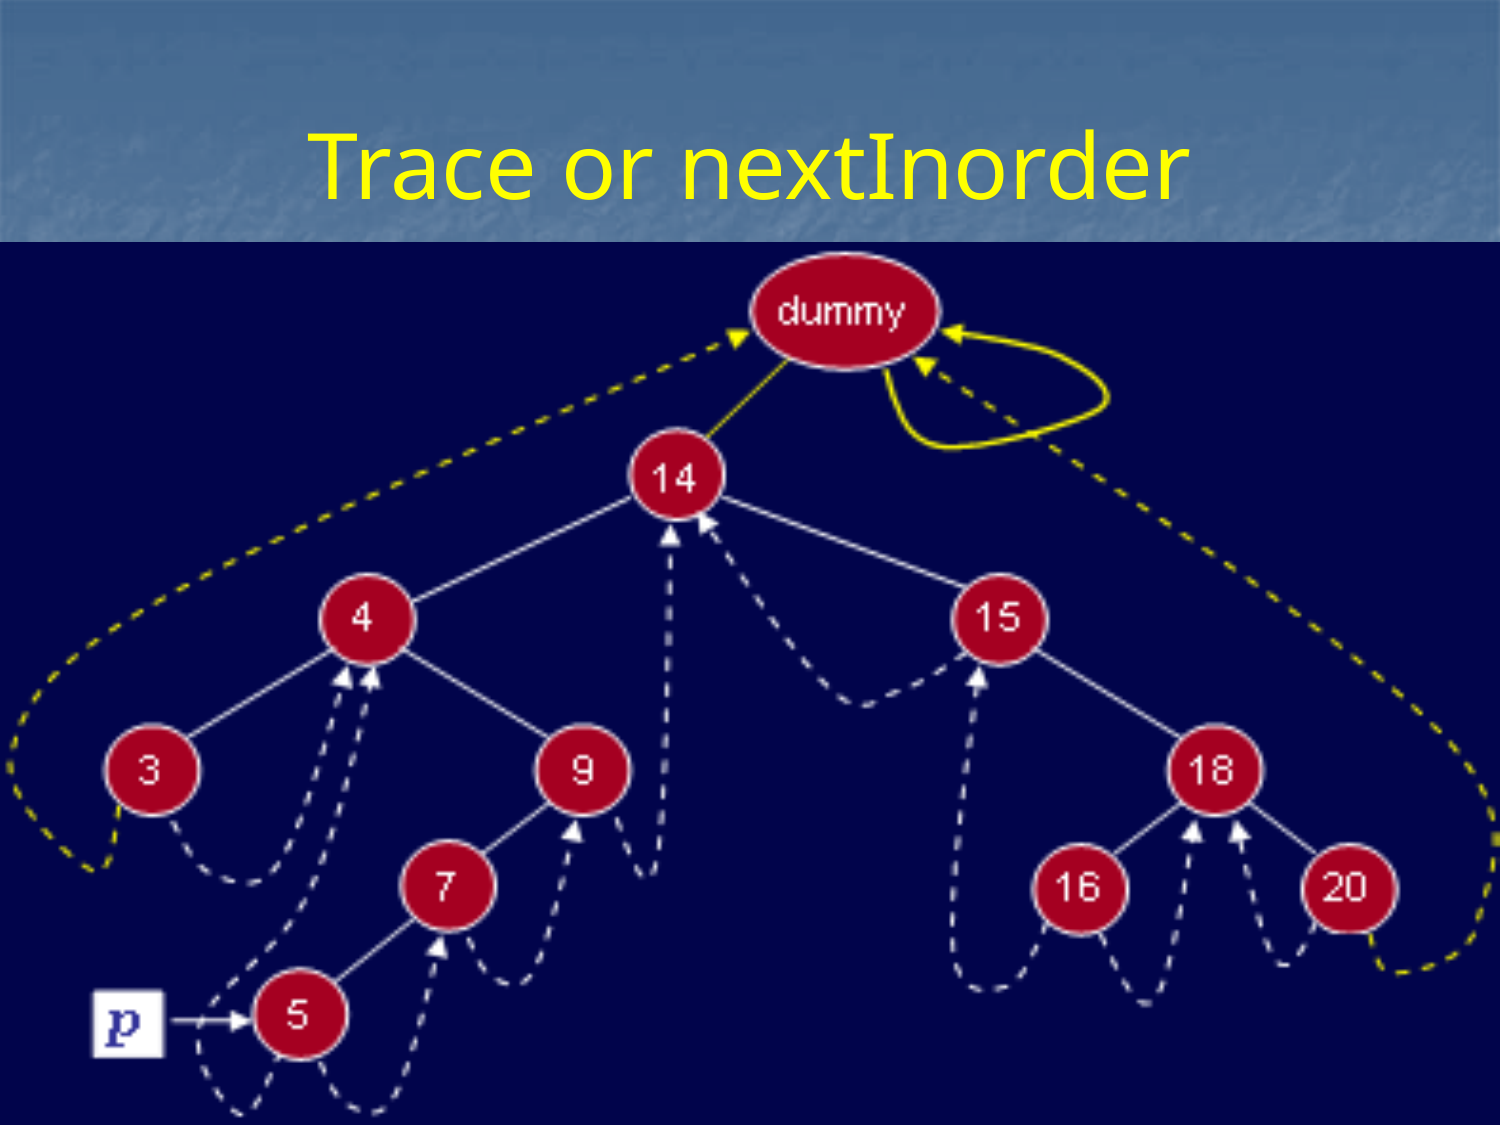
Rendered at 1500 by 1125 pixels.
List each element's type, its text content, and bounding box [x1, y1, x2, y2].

title Trace or nextInorder [74, 62, 1426, 240]
picture [0, 241, 1500, 1125]
